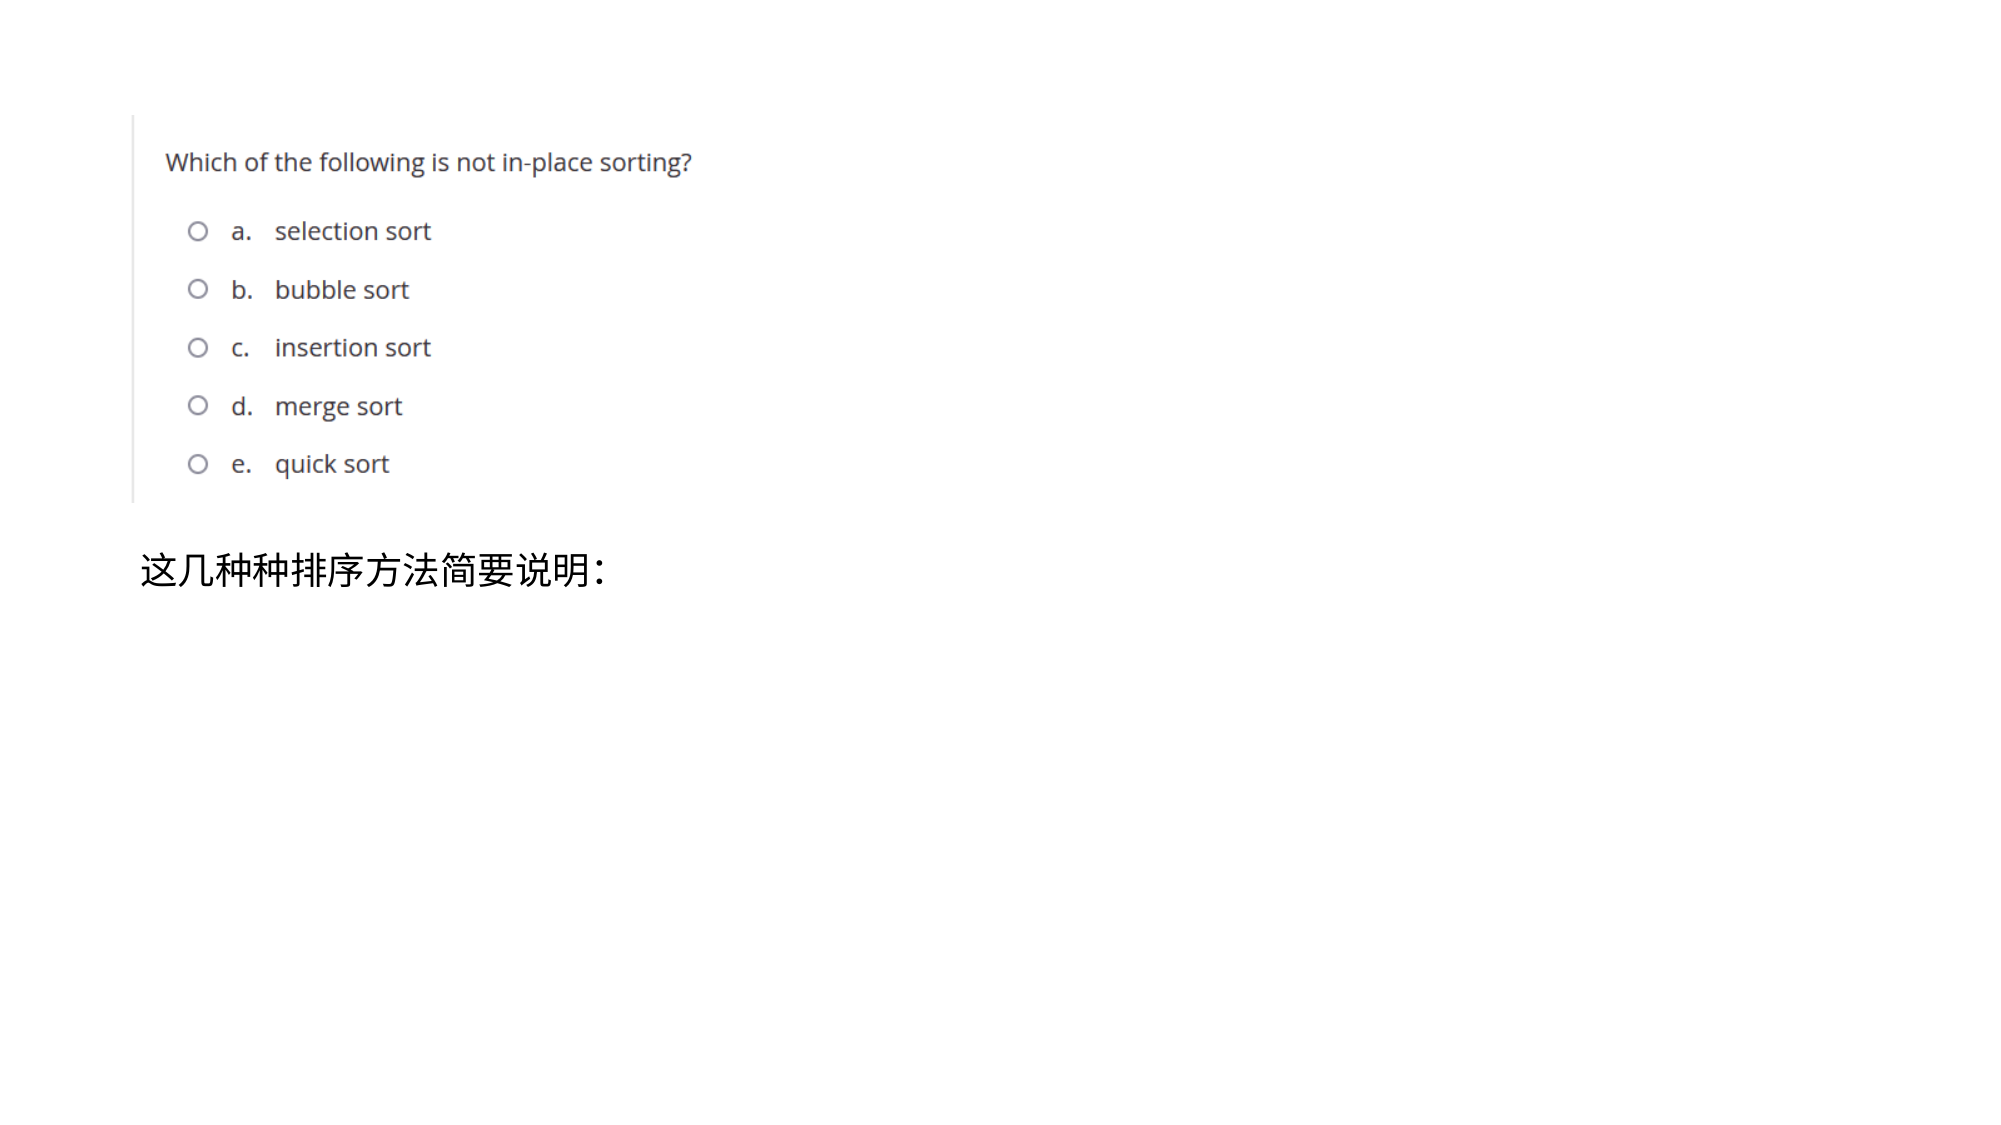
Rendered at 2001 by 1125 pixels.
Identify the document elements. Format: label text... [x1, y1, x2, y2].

text_box 这几种种排序方法简要说明： [125, 539, 1053, 600]
picture [108, 115, 974, 503]
